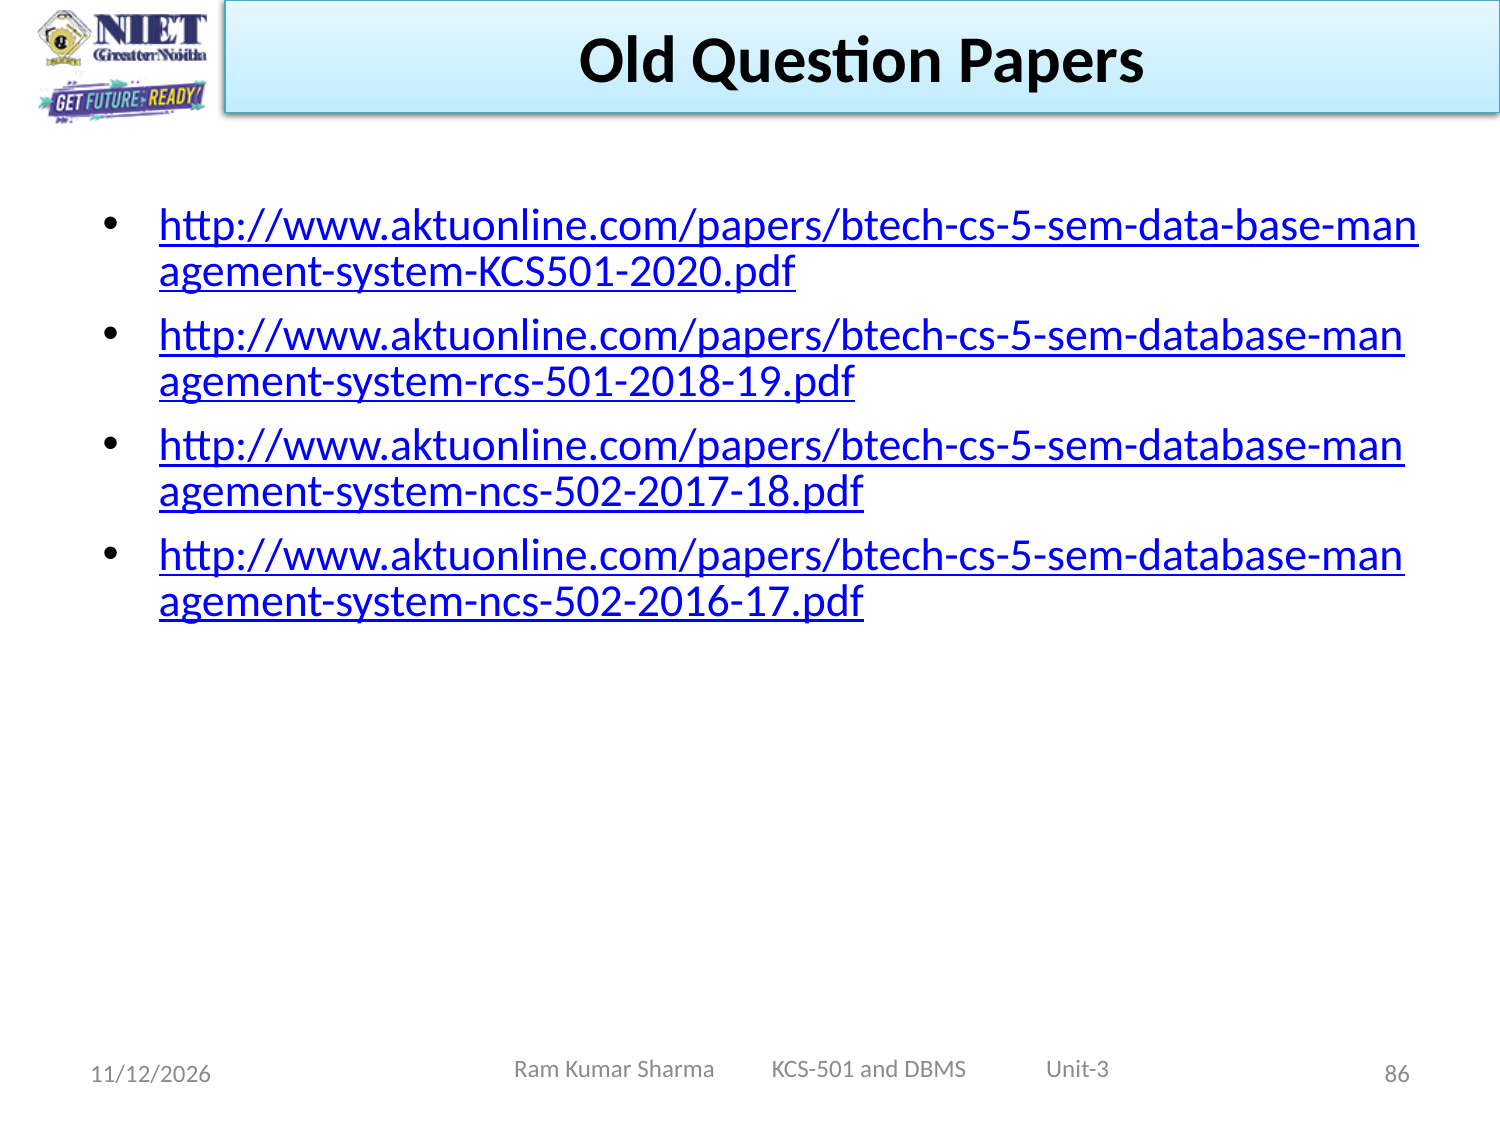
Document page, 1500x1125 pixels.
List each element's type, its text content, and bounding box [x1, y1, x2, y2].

text_box Old Question Papers [238, 0, 1500, 113]
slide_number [75, 1042, 425, 1103]
slide_number 86 [1074, 1042, 1425, 1103]
list http://www.aktuonline.com/papers/btech-cs-5-sem-data-base-management-system-KCS501-2020.pdf http://www.aktuonline.com/papers/btech-cs-5-sem-database-management-system-rcs-501-2018-19.pdf http://www.aktuonline.com/papers/btech-cs-5-sem-database-management-system-ncs-502-2017-18.pdf http://www.aktuonline.com/papers/btech-cs-5-sem-database-management-system-ncs-502-2016-17.pdf [87, 187, 1438, 930]
footer Ram Kumar Sharma KCS-501 and DBMS Unit-3 [412, 1037, 1213, 1098]
picture [0, 0, 244, 135]
